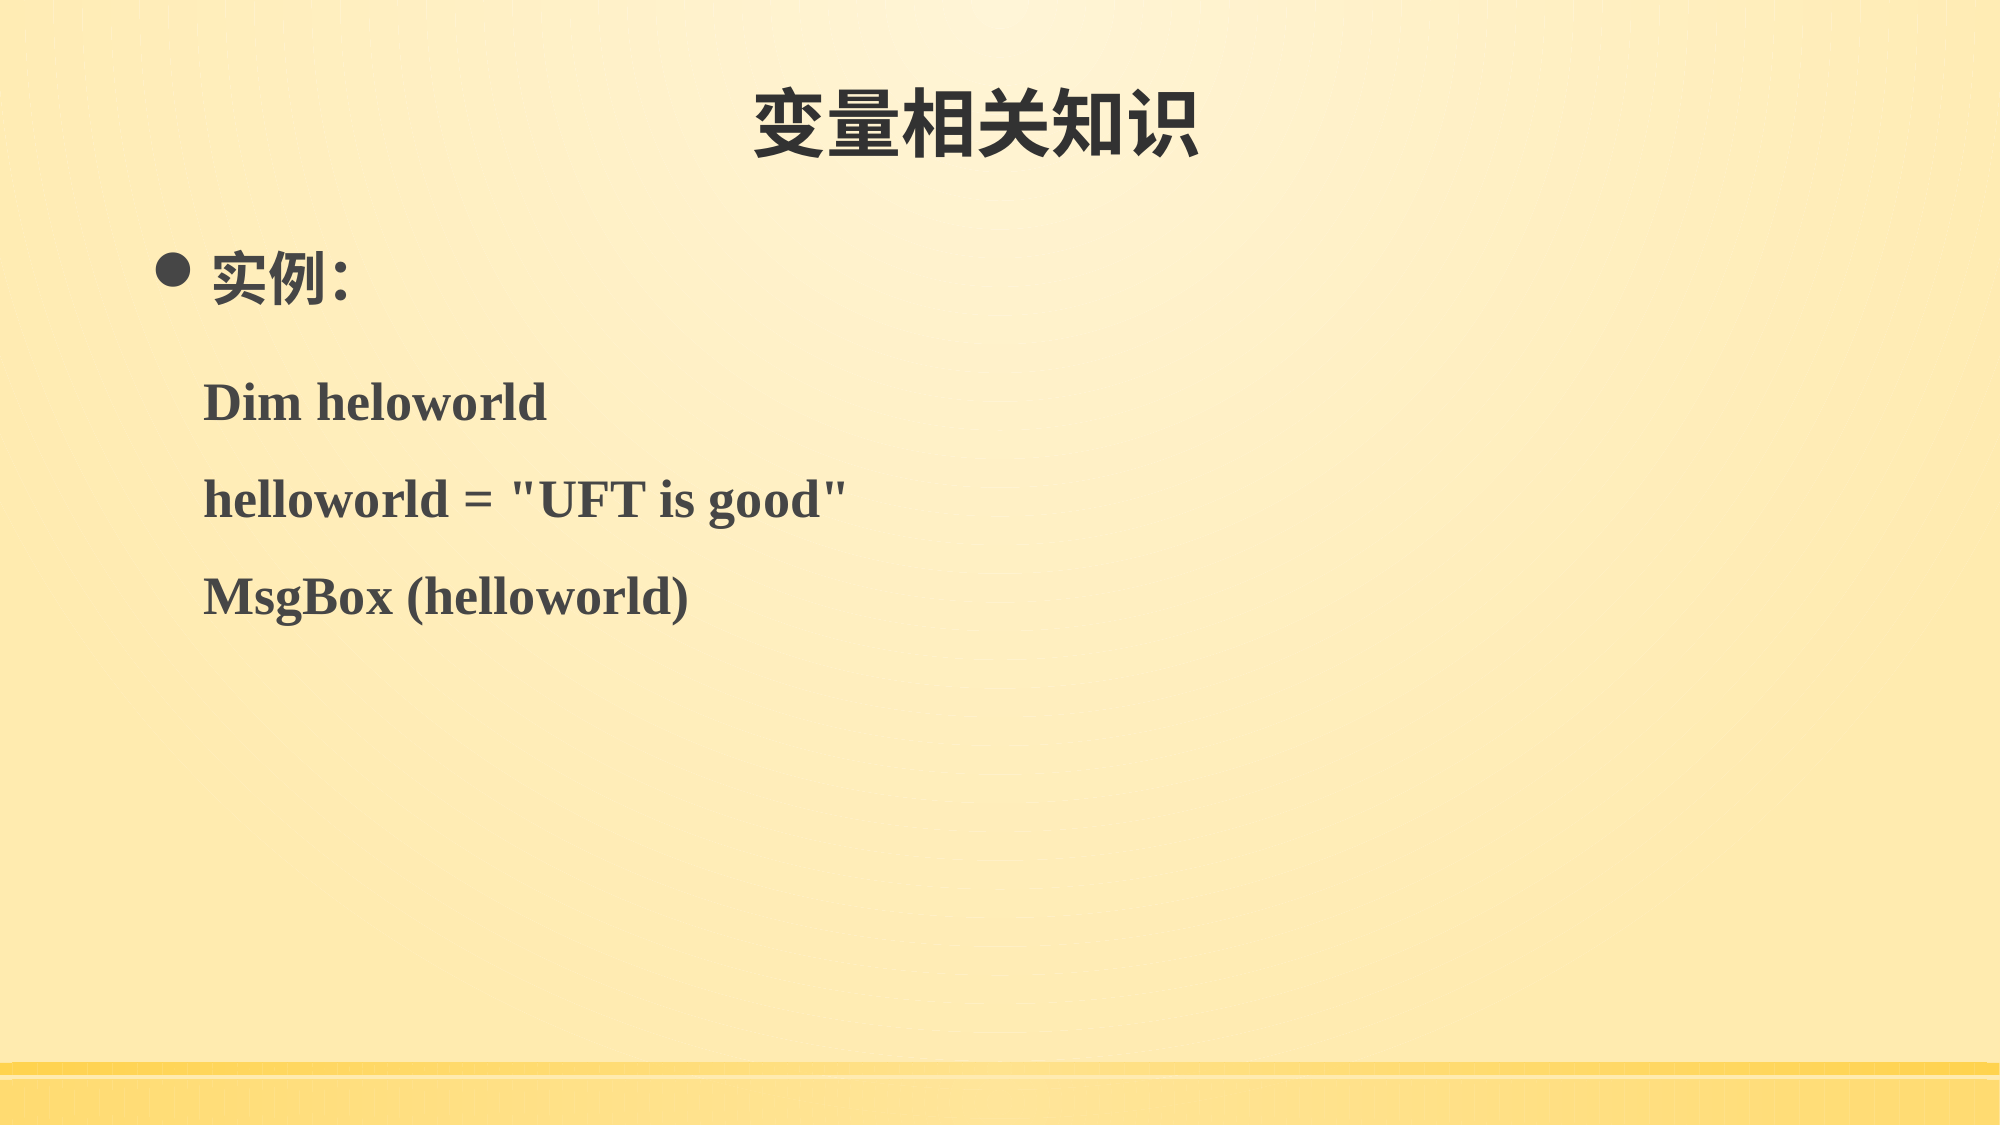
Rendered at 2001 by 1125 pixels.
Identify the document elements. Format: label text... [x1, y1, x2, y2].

list 实例： Dim heloworld helloworld = "UFT is good" MsgBox (helloworld) [128, 200, 1834, 987]
title 变量相关知识 [124, 43, 1830, 175]
